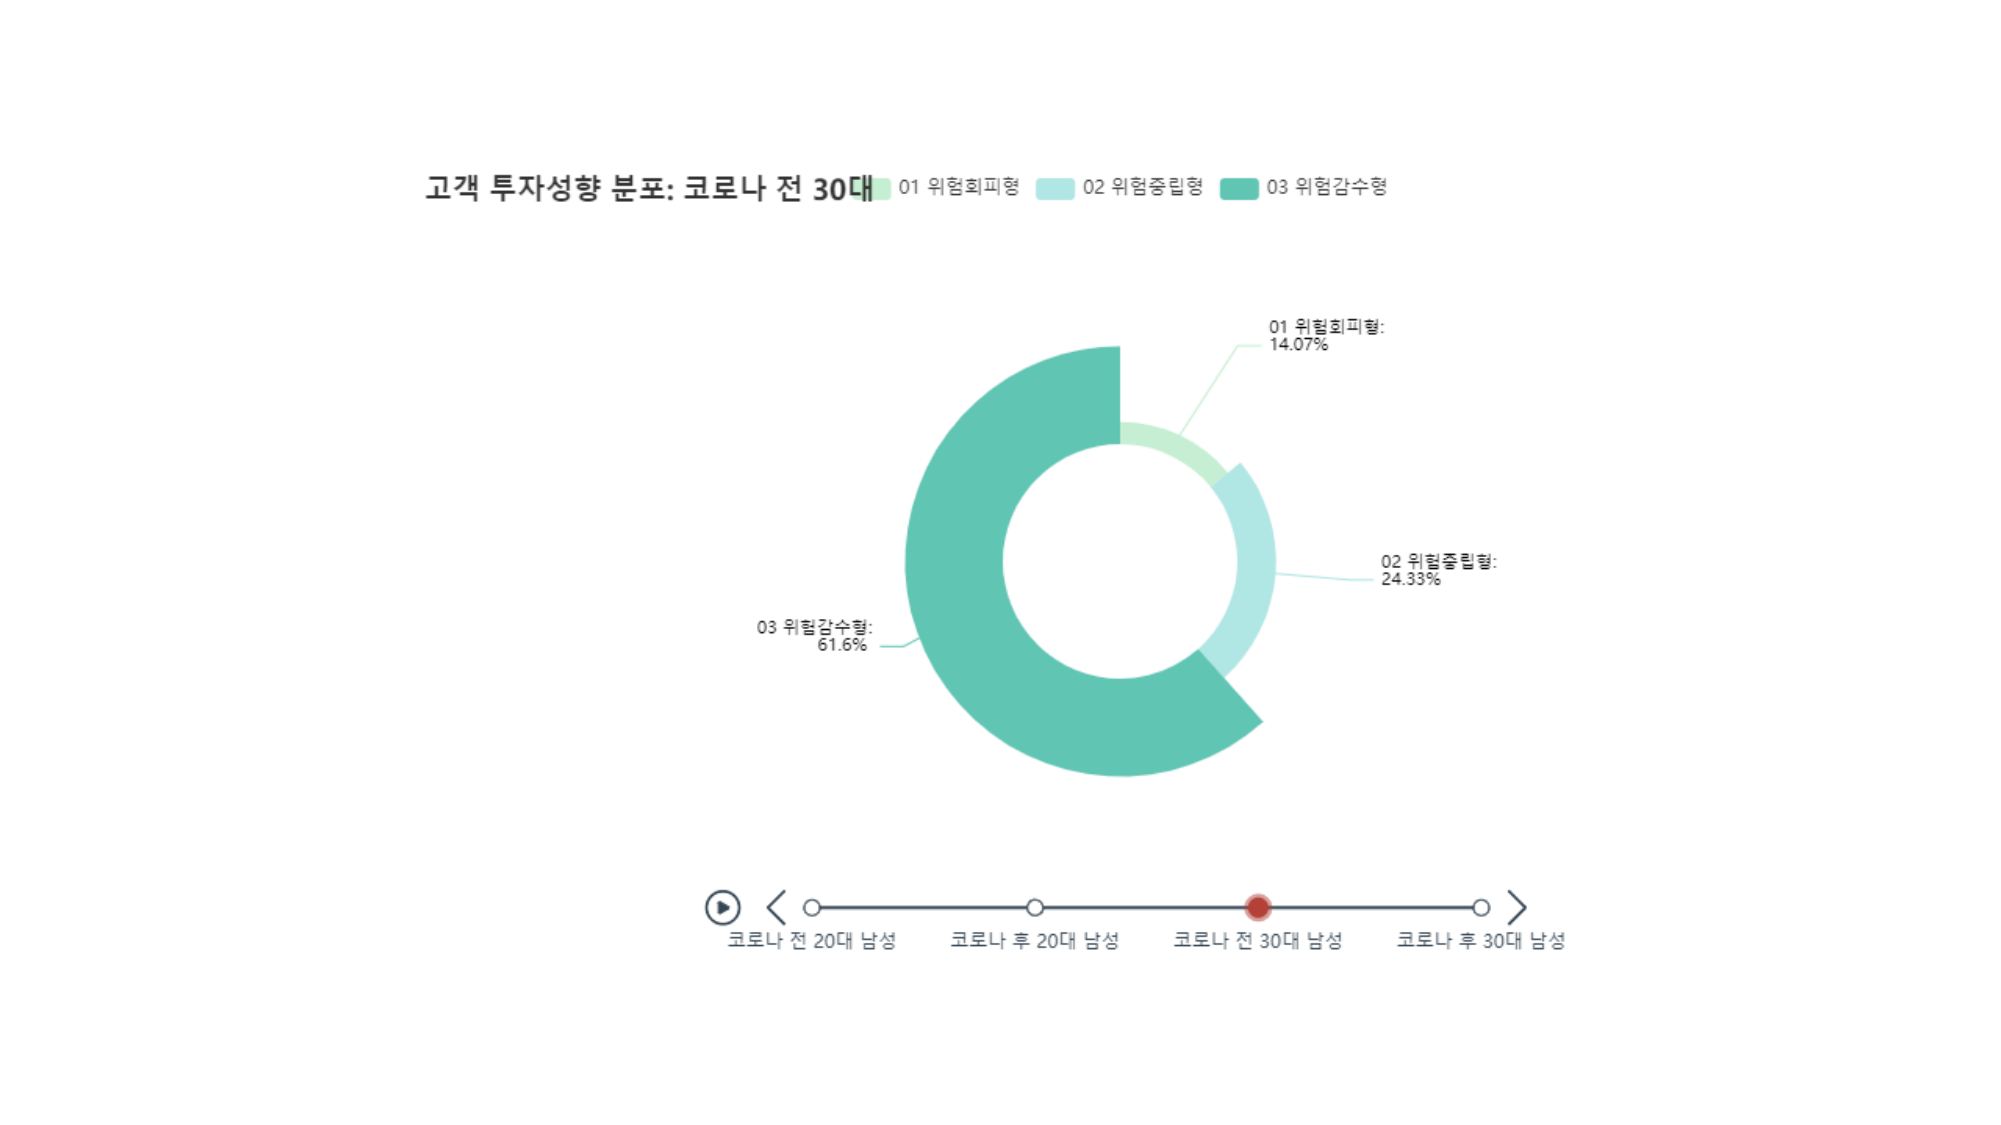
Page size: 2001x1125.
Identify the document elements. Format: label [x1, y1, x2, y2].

picture [423, 169, 1577, 956]
